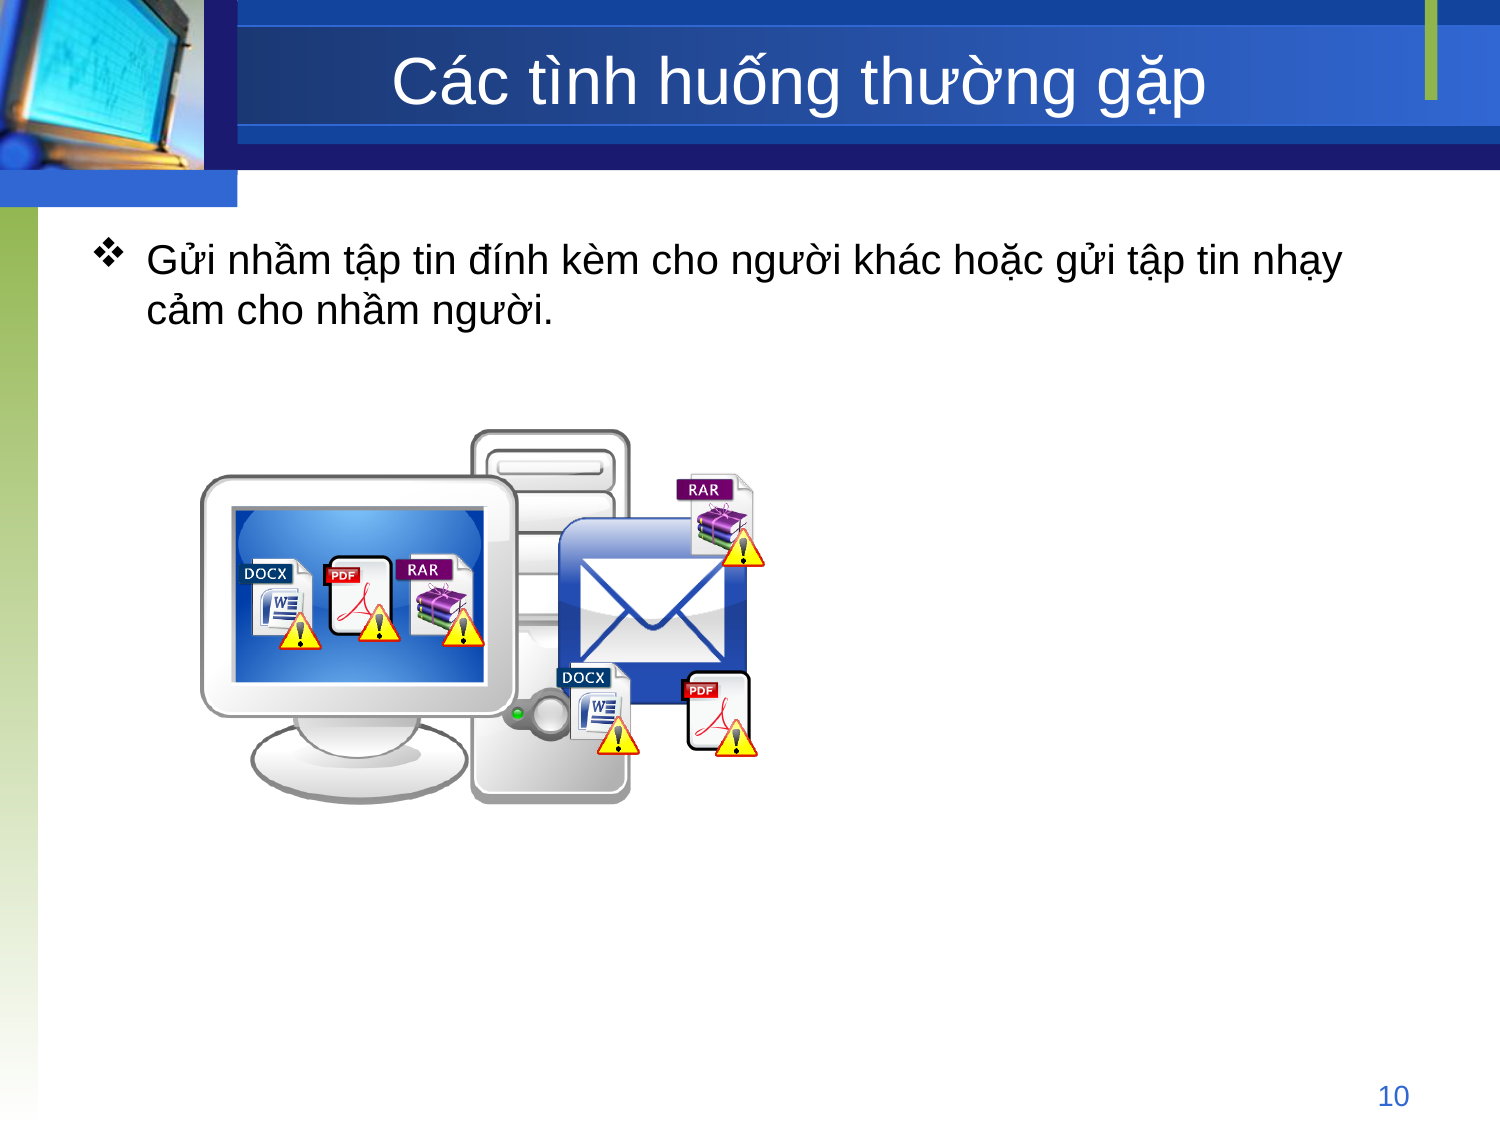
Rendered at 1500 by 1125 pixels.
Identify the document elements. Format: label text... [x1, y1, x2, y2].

list Gửi nhầm tập tin đính kèm cho người khác hoặc gửi tập tin nhạy cảm cho nhầm người. [75, 224, 1425, 1050]
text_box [234, 555, 323, 651]
slide_number 10 [1074, 1069, 1425, 1110]
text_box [320, 554, 387, 643]
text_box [552, 471, 765, 758]
title Các tình huống thường gặp [237, 33, 1363, 122]
picture [0, 0, 204, 169]
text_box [391, 551, 485, 647]
picture [199, 391, 631, 838]
